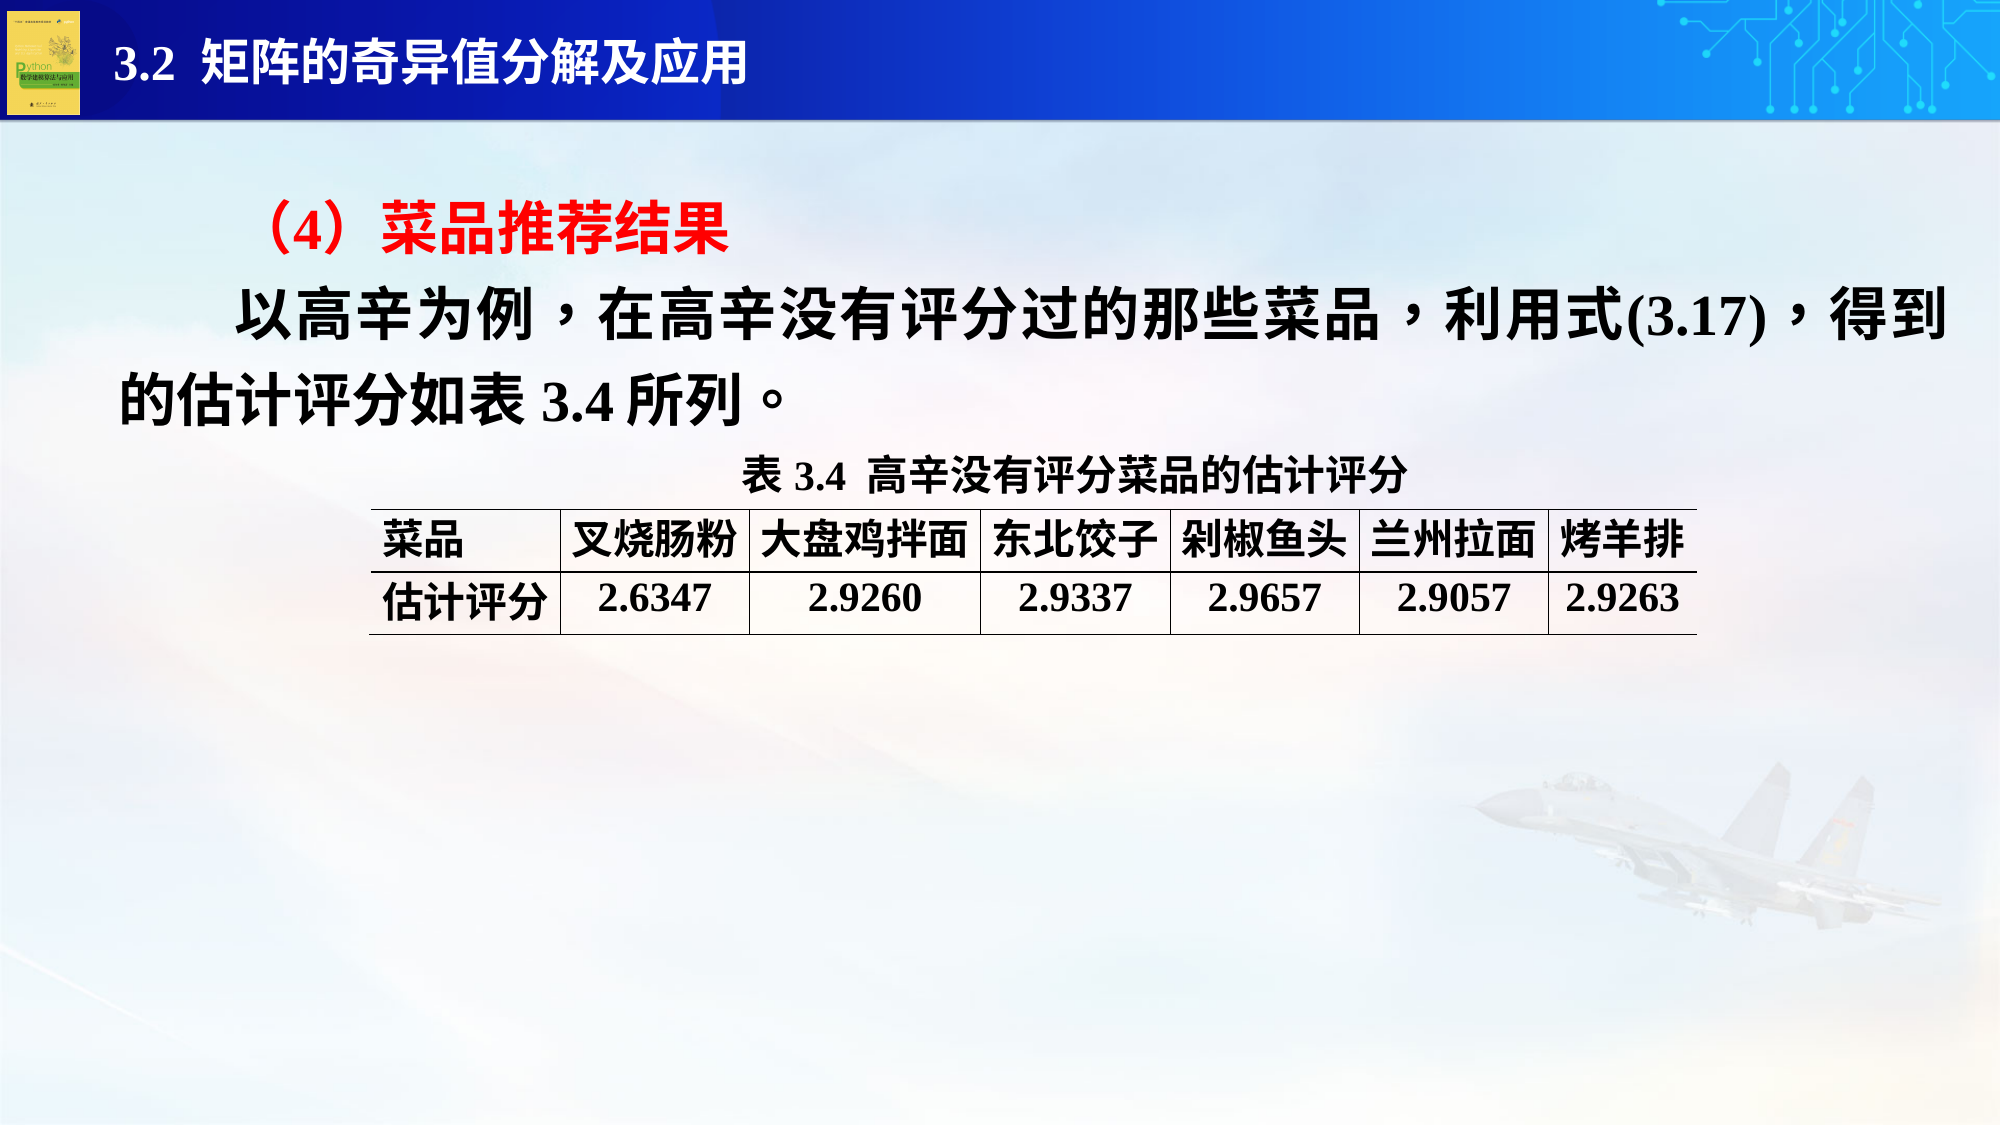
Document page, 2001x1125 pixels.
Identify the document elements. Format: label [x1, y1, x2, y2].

picture [0, 0, 2000, 1125]
text_box [105, 186, 1962, 1050]
